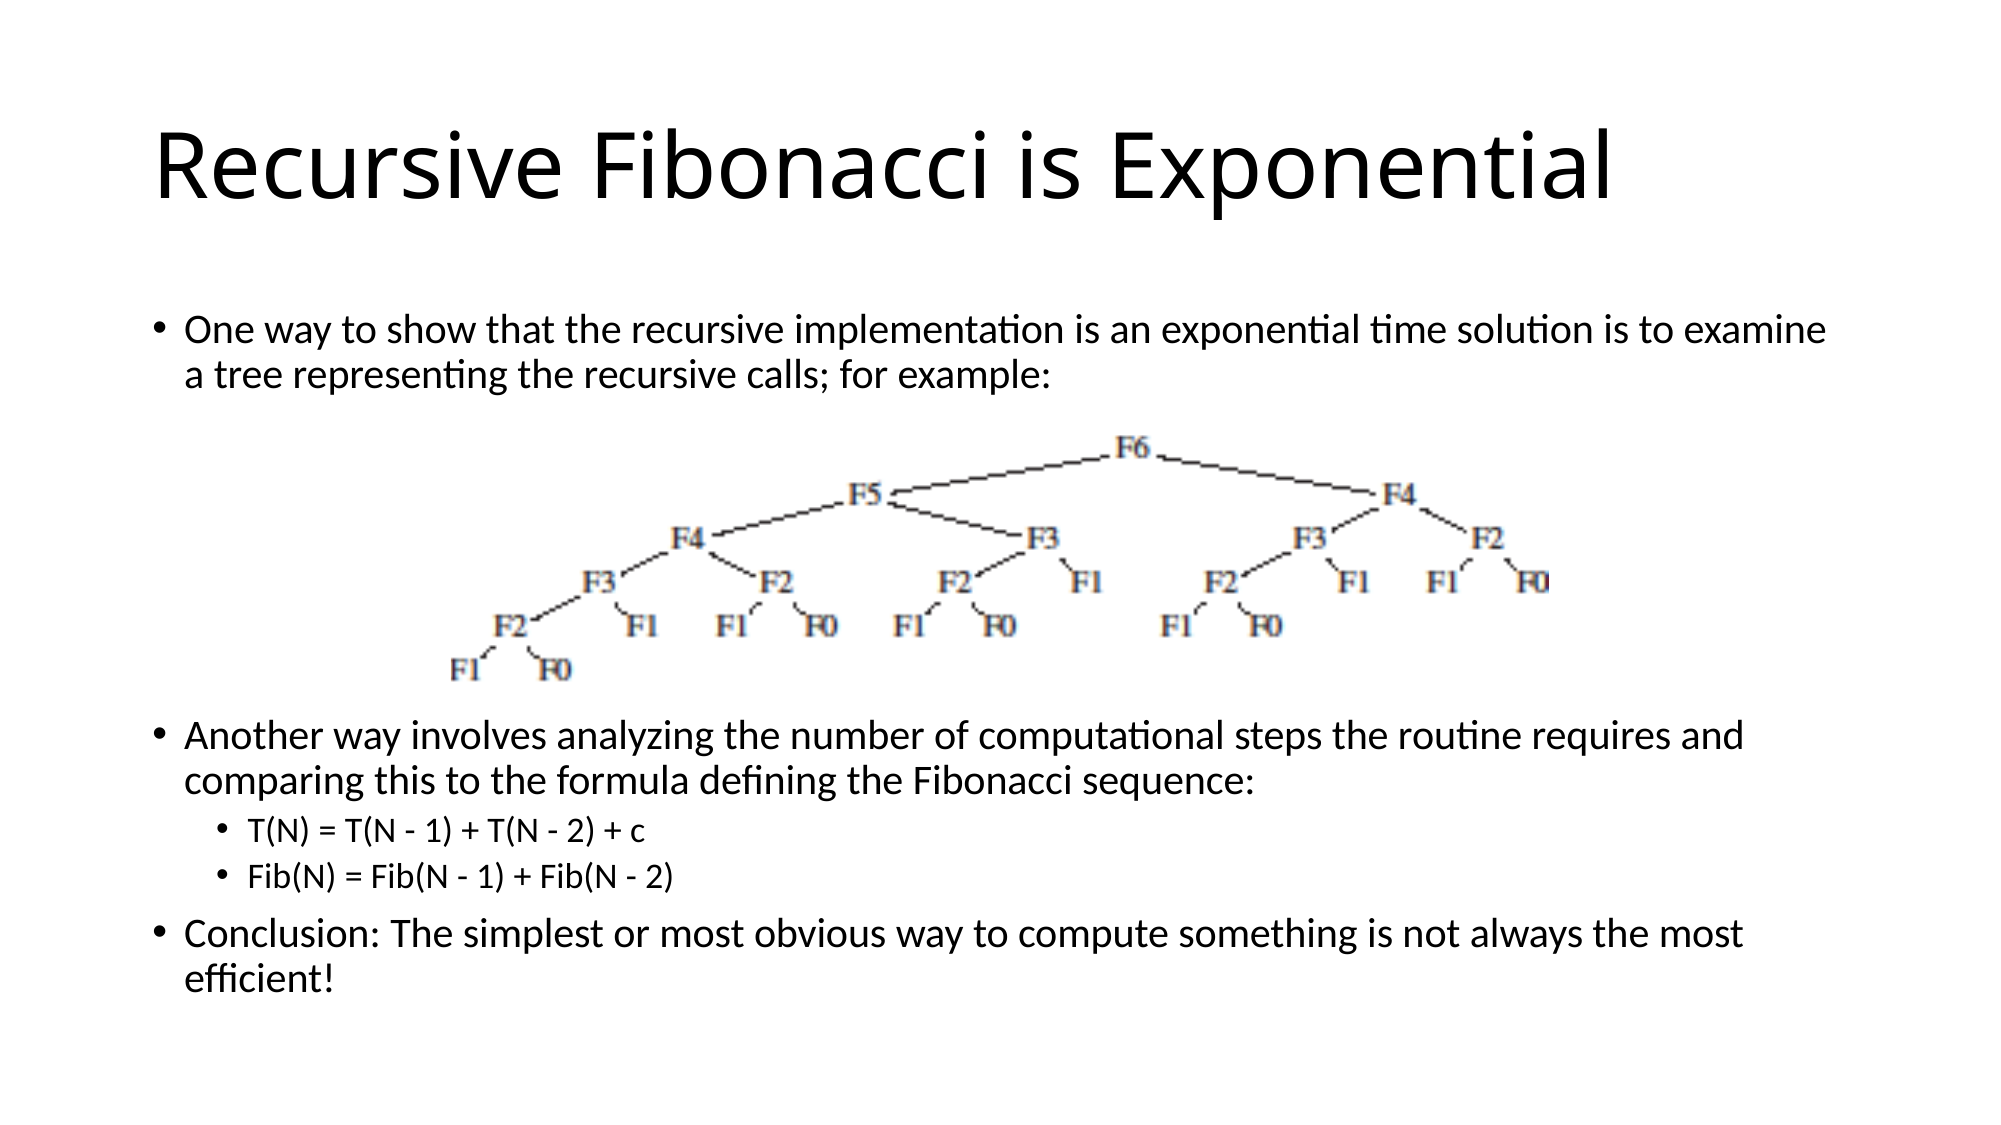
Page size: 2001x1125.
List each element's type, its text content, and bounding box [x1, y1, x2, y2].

list One way to show that the recursive implementation is an exponential time solution is to examine a tree representing the recursive calls; for example: Another way involves analyzing the number of computational steps the routine requires and comparing this to the formula defining the Fibonacci sequence: T(N) = T(N - 1) + T(N - 2) + c Fib(N) = Fib(N - 1) + Fib(N - 2) Conclusion: The simplest or most obvious way to compute something is not always the most efficient! [137, 299, 1863, 1014]
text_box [450, 434, 1549, 691]
title Recursive Fibonacci is Exponential [137, 59, 1863, 278]
